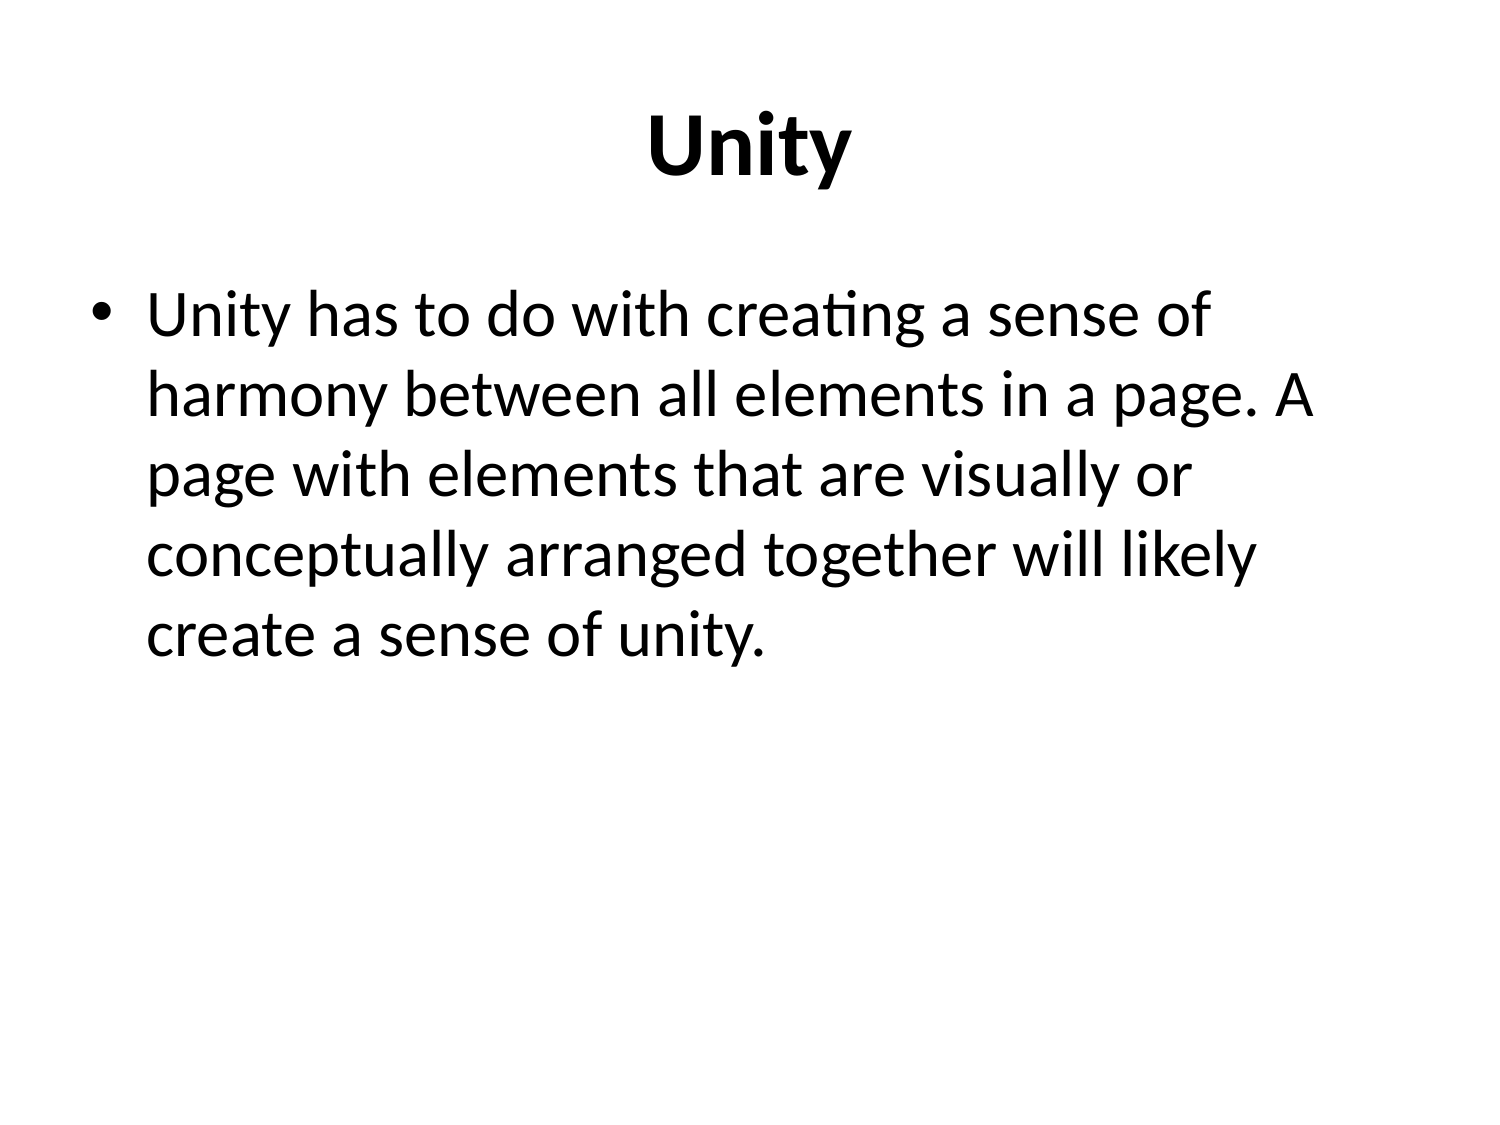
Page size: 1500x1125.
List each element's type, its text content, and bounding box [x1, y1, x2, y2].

list Unity has to do with creating a sense of harmony between all elements in a page. A page with elements that are visually or conceptually arranged together will likely create a sense of unity. [75, 262, 1425, 1005]
title Unity [75, 45, 1425, 233]
